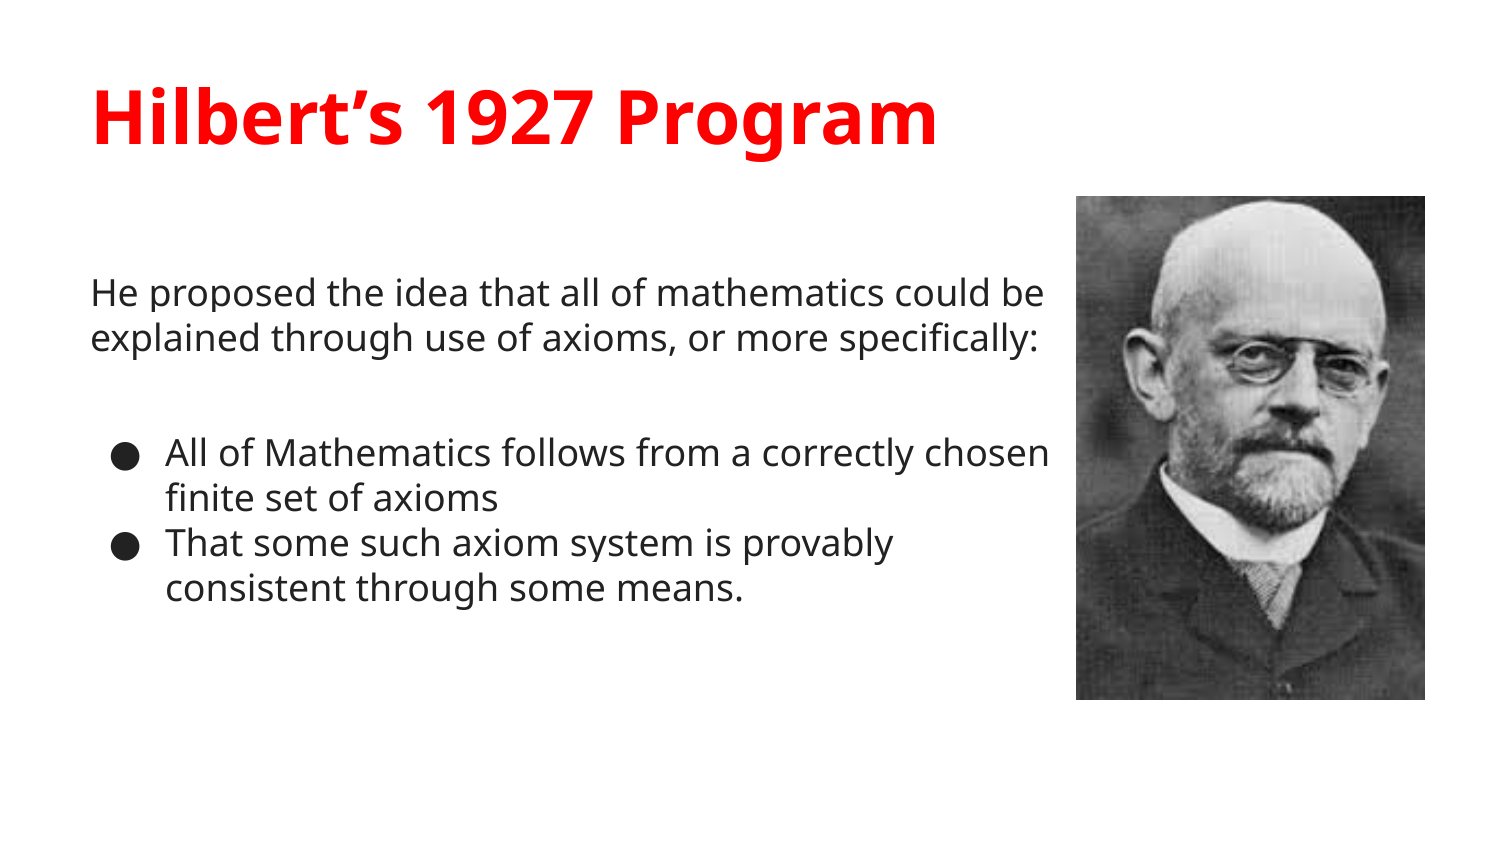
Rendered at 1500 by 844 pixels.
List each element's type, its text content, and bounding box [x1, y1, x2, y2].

picture [1076, 196, 1426, 700]
list He proposed the idea that all of mathematics could be explained through use of axioms, or more specifically: All of Mathematics follows from a correctly chosen finite set of axioms That some such axiom system is provably consistent through some means. [75, 196, 1068, 808]
title Hilbert’s 1927 Program [75, 33, 1425, 175]
